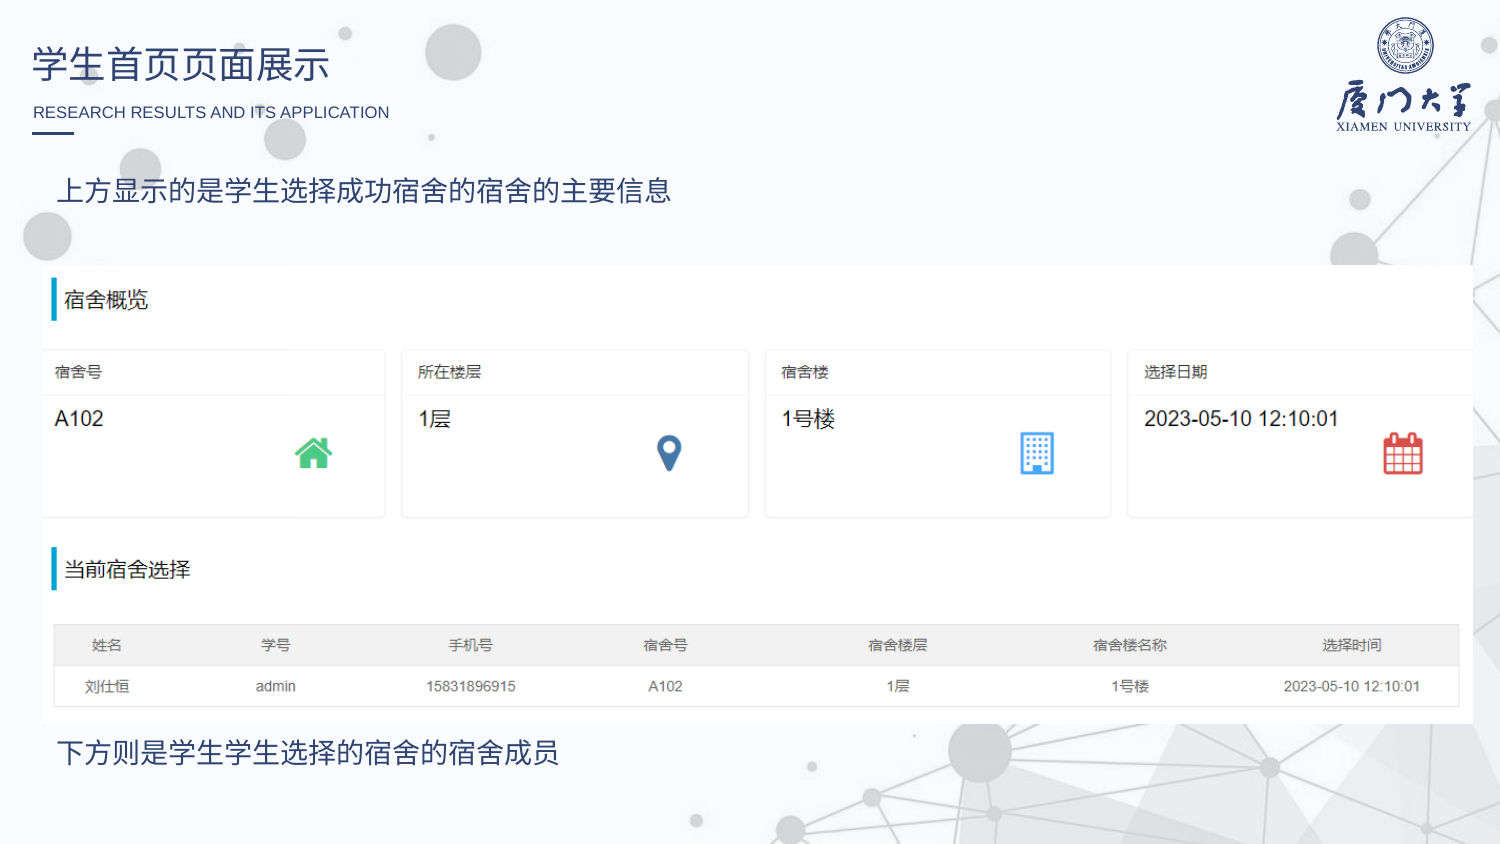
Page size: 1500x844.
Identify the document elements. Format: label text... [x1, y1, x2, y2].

text_box 上方显示的是学生选择成功宿舍的宿舍的主要信息 [42, 166, 1293, 215]
text_box RESEARCH RESULTS AND ITS APPLICATION [18, 94, 406, 129]
text_box 学生首页页面展示 [16, 33, 347, 94]
picture [42, 265, 1473, 724]
text_box 下方则是学生学生选择的宿舍的宿舍成员 [42, 727, 1268, 811]
